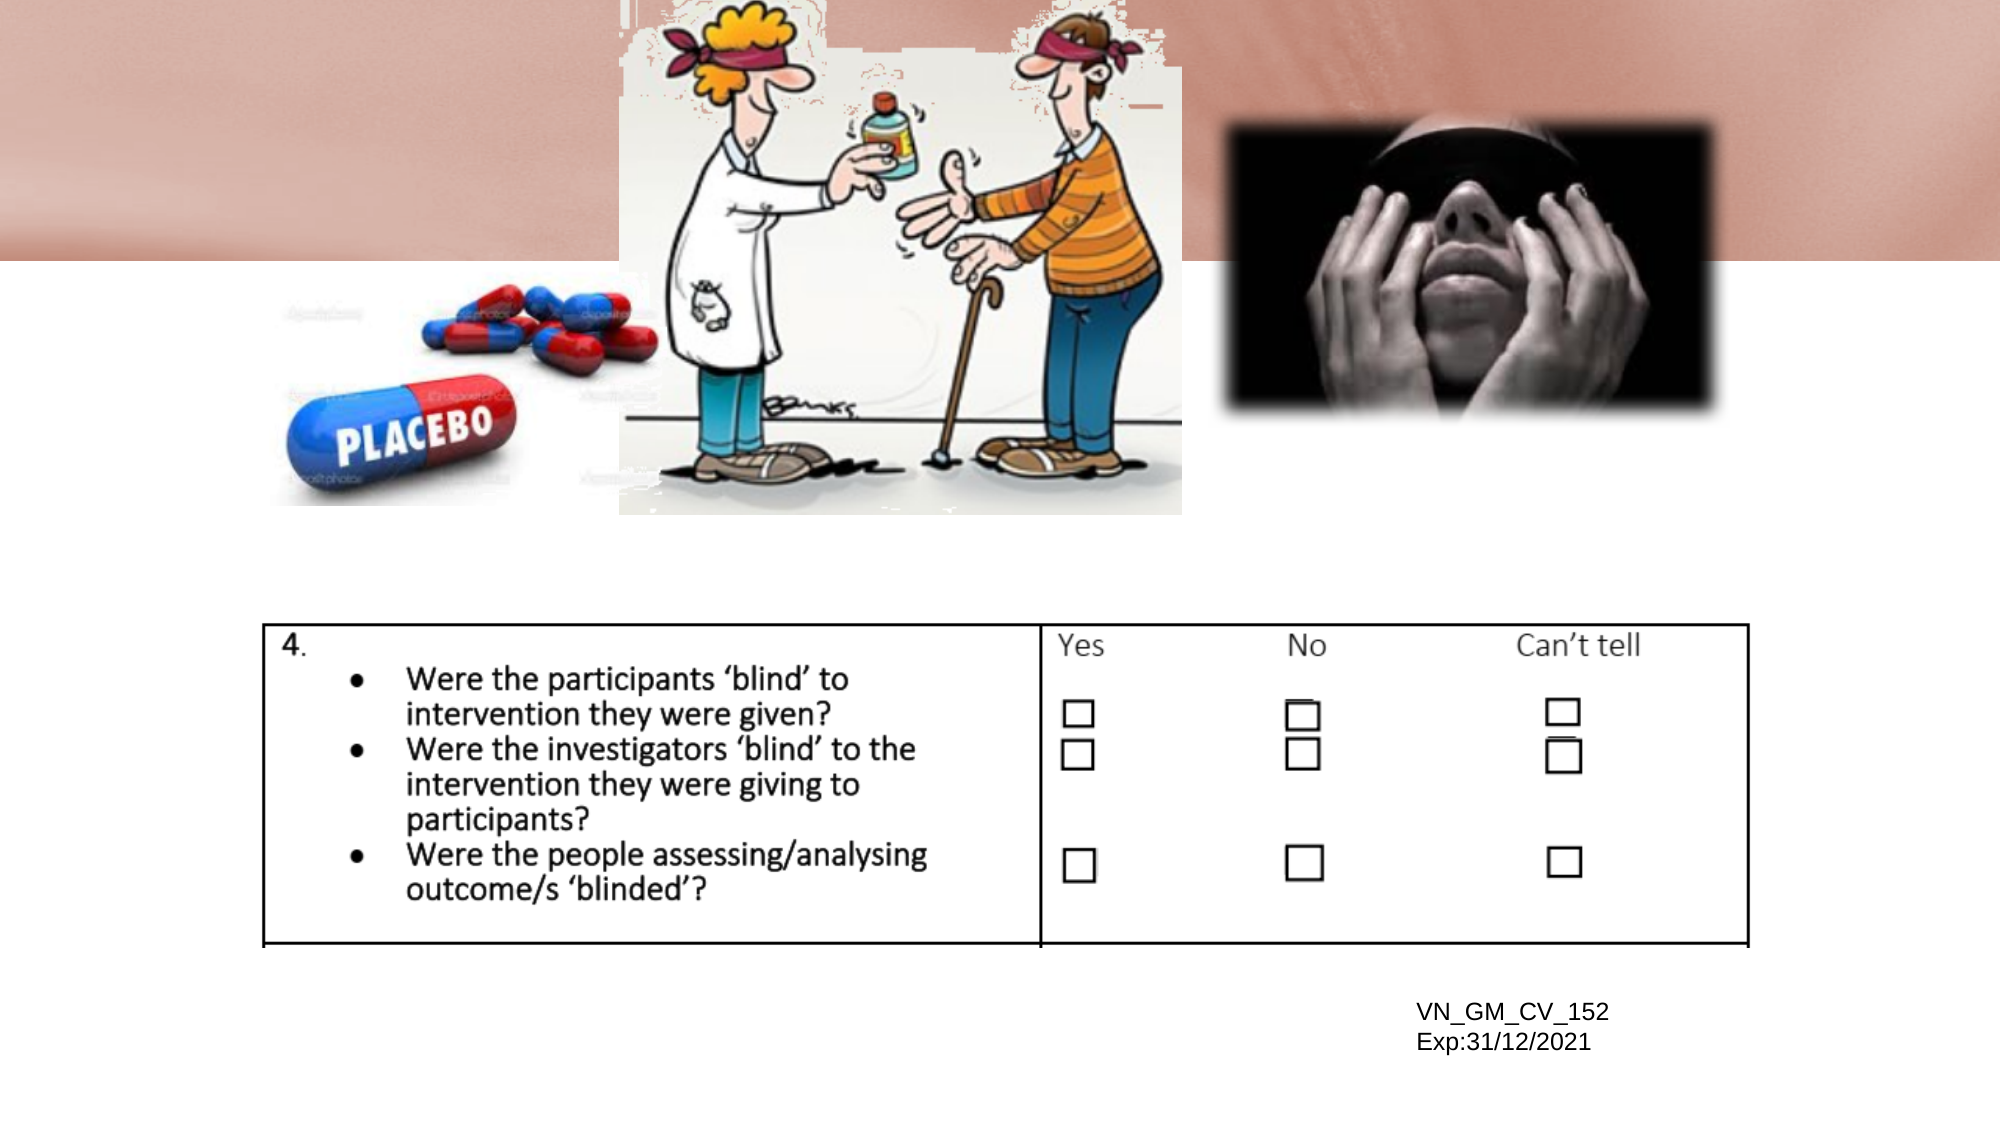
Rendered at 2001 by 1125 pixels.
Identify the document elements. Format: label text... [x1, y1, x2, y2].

picture [0, 0, 2000, 515]
text_box VN_GM_CV_152 Exp:31/12/2021 [1401, 987, 1638, 1063]
picture [255, 619, 1756, 948]
